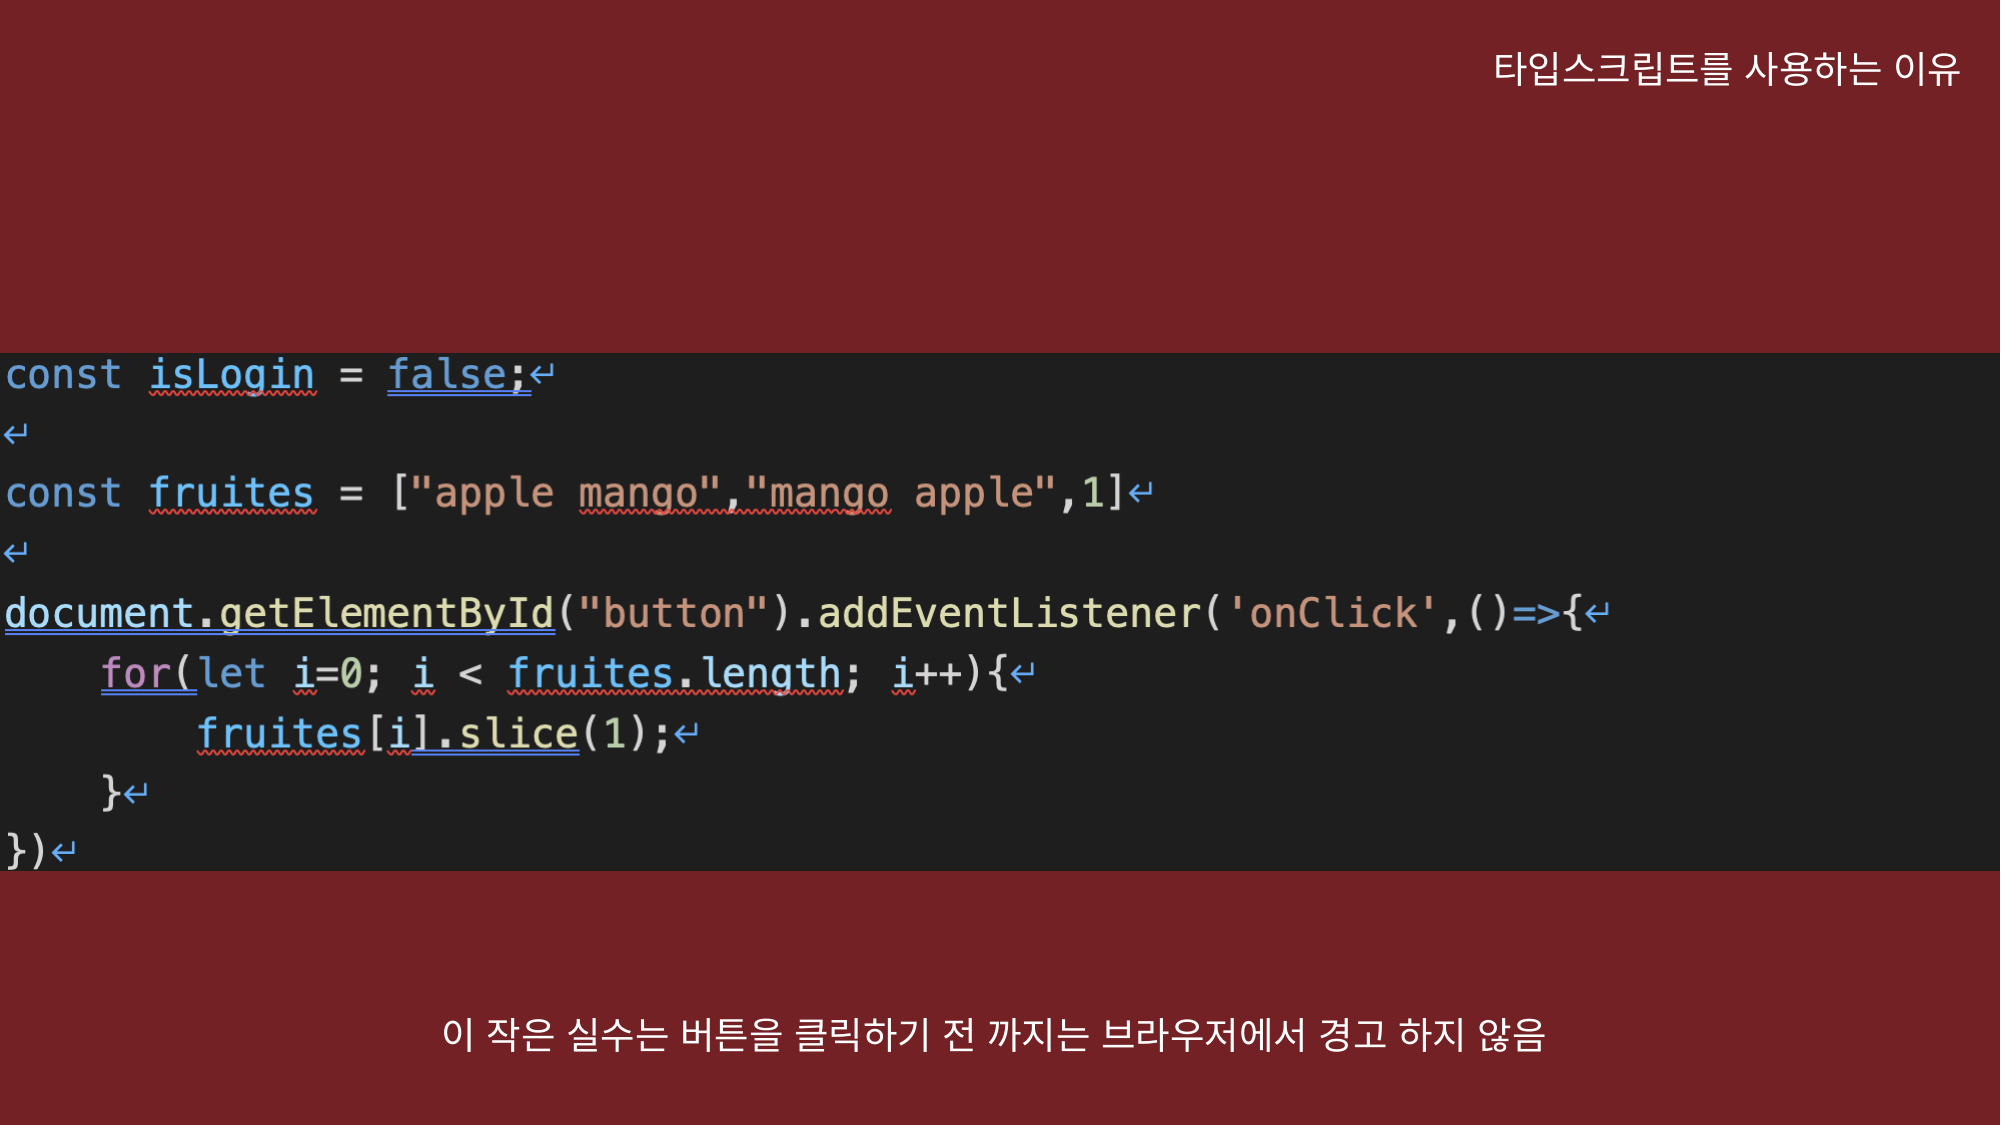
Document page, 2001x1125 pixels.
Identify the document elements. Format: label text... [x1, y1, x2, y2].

text_box [0, 871, 2000, 1125]
text_box 이 작은 실수는 버튼을 클릭하기 전 까지는 브라우저에서 경고 하지 않음 [427, 1004, 1573, 1065]
text_box [0, 0, 2000, 353]
text_box 타입스크립트를 사용하는 이유 [1478, 38, 1978, 99]
picture [0, 353, 2000, 871]
